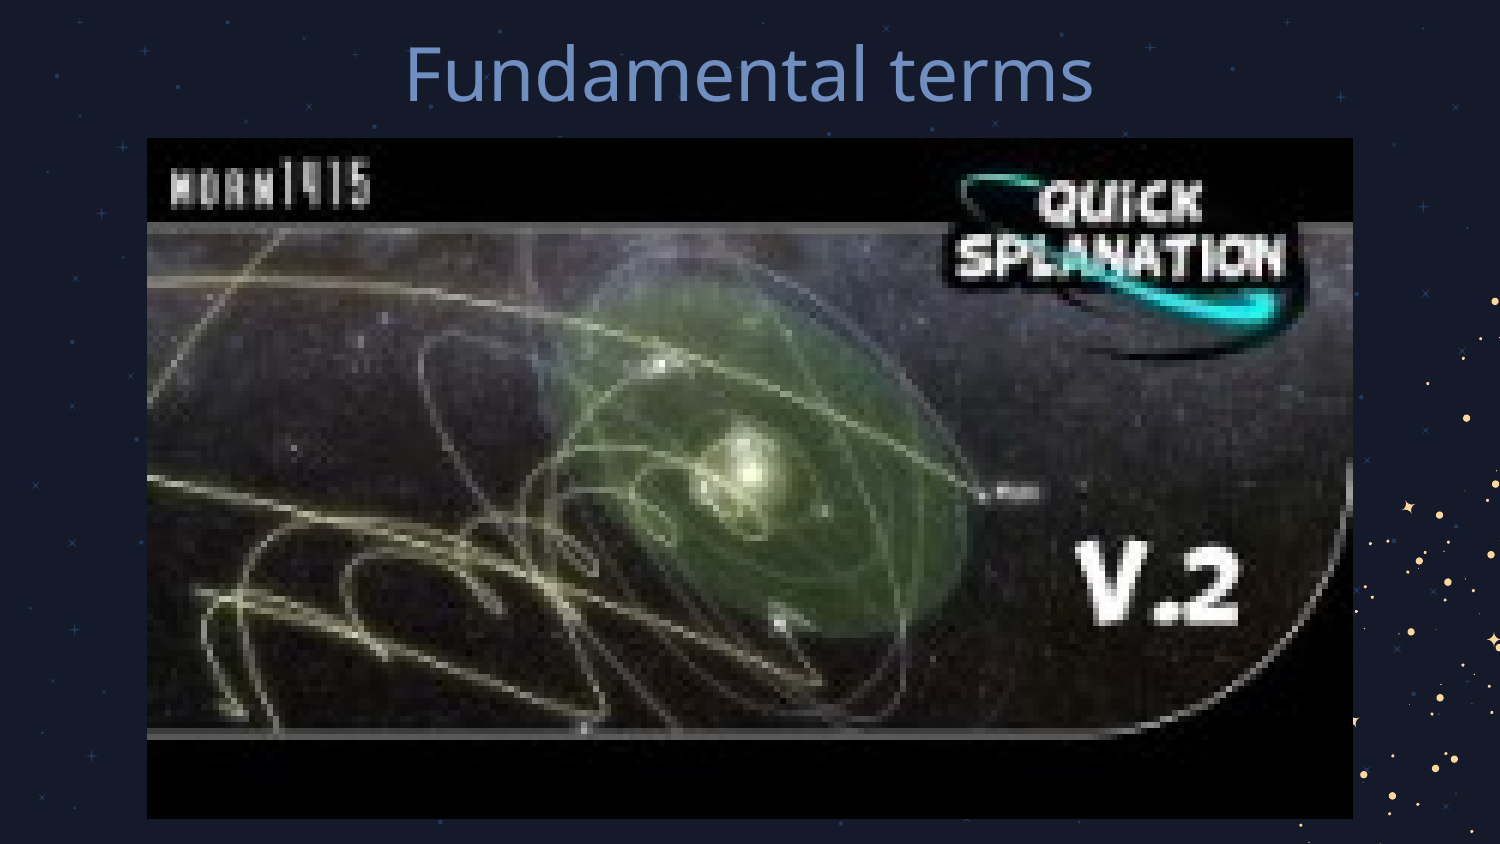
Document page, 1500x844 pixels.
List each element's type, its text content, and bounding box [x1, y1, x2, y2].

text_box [146, 137, 1354, 820]
title Fundamental terms [116, 24, 1383, 119]
